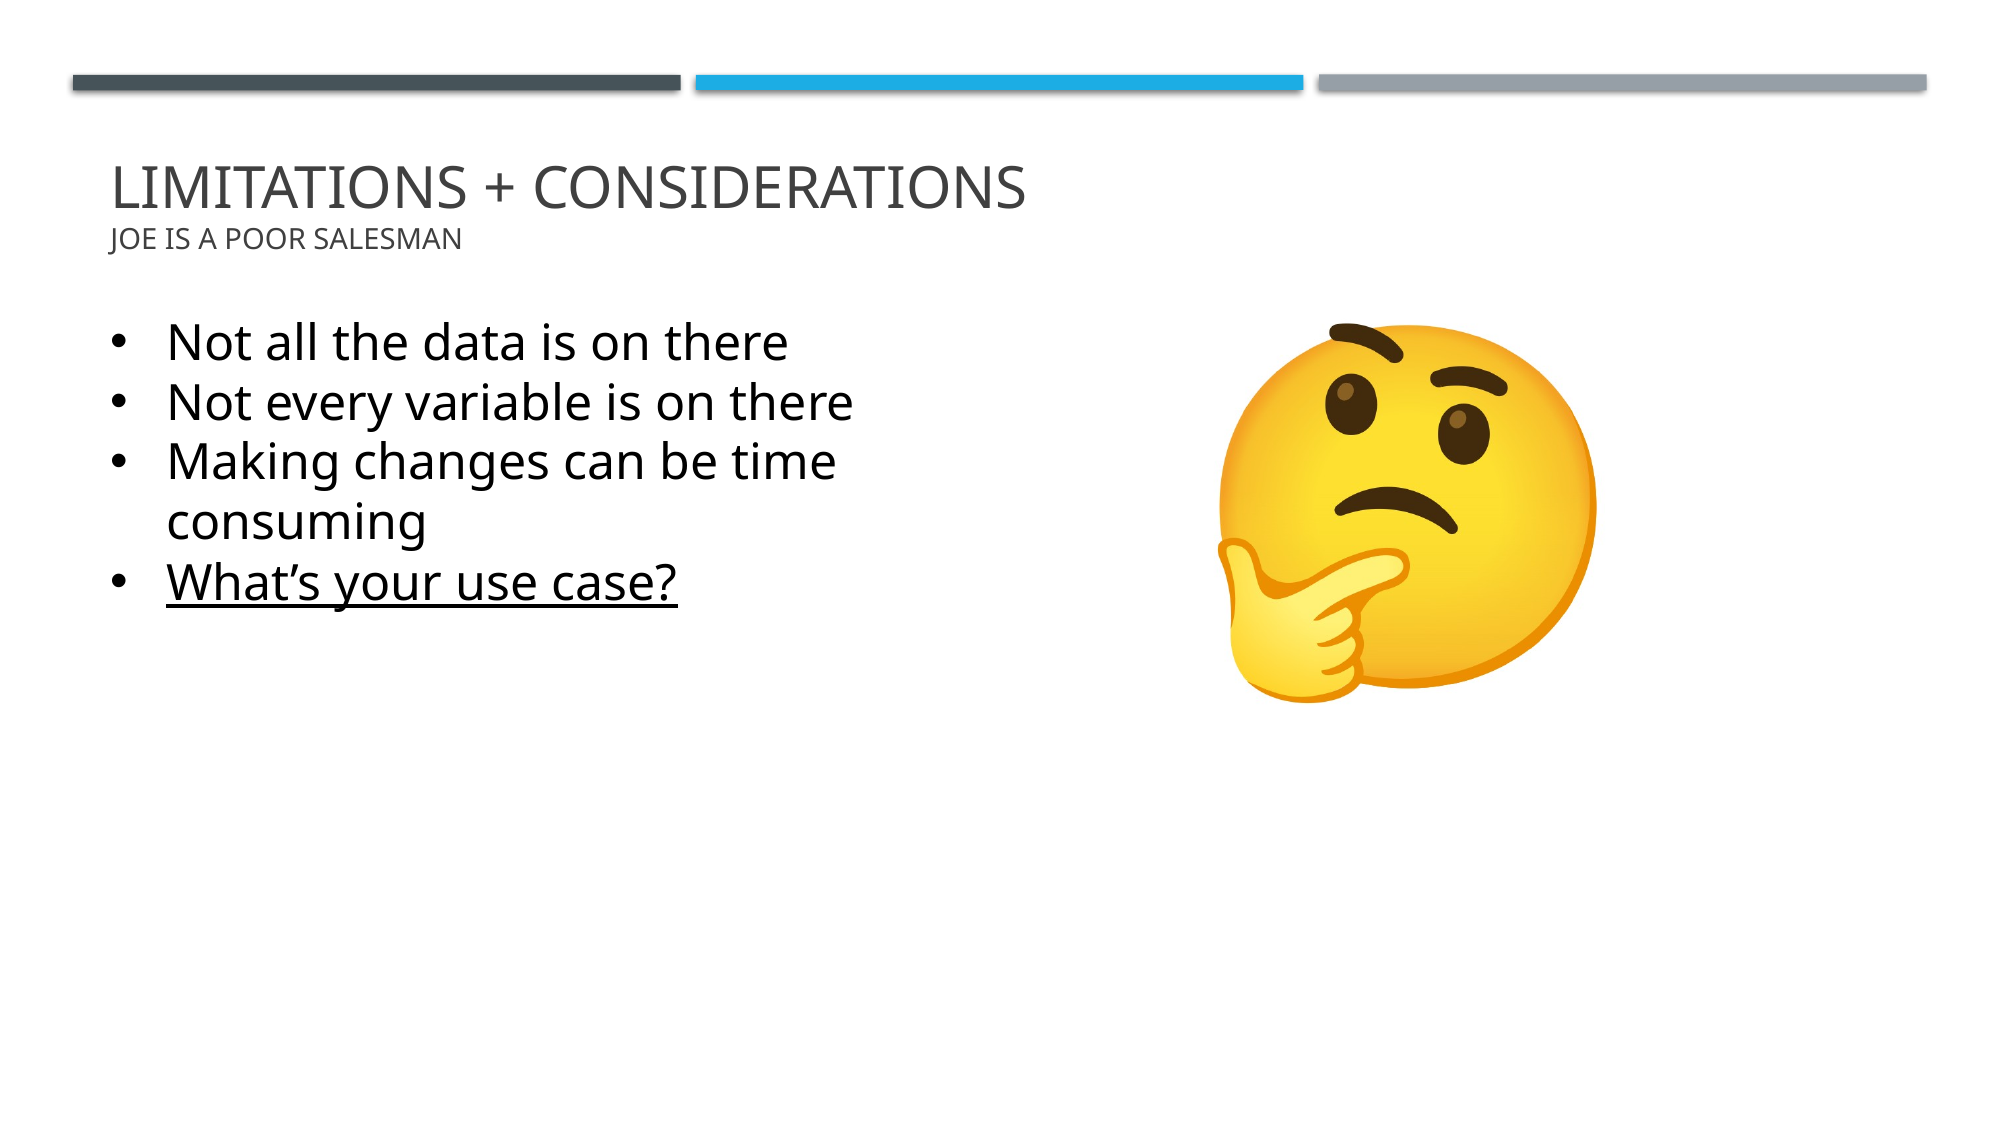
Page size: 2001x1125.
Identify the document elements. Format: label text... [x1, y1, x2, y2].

title Limitations + Considerations Joe is a poor salesman [95, 115, 1905, 263]
text_box Not all the data is on there Not every variable is on there Making changes can be time consuming What’s your use case? [95, 302, 954, 678]
picture [1013, 302, 1805, 719]
